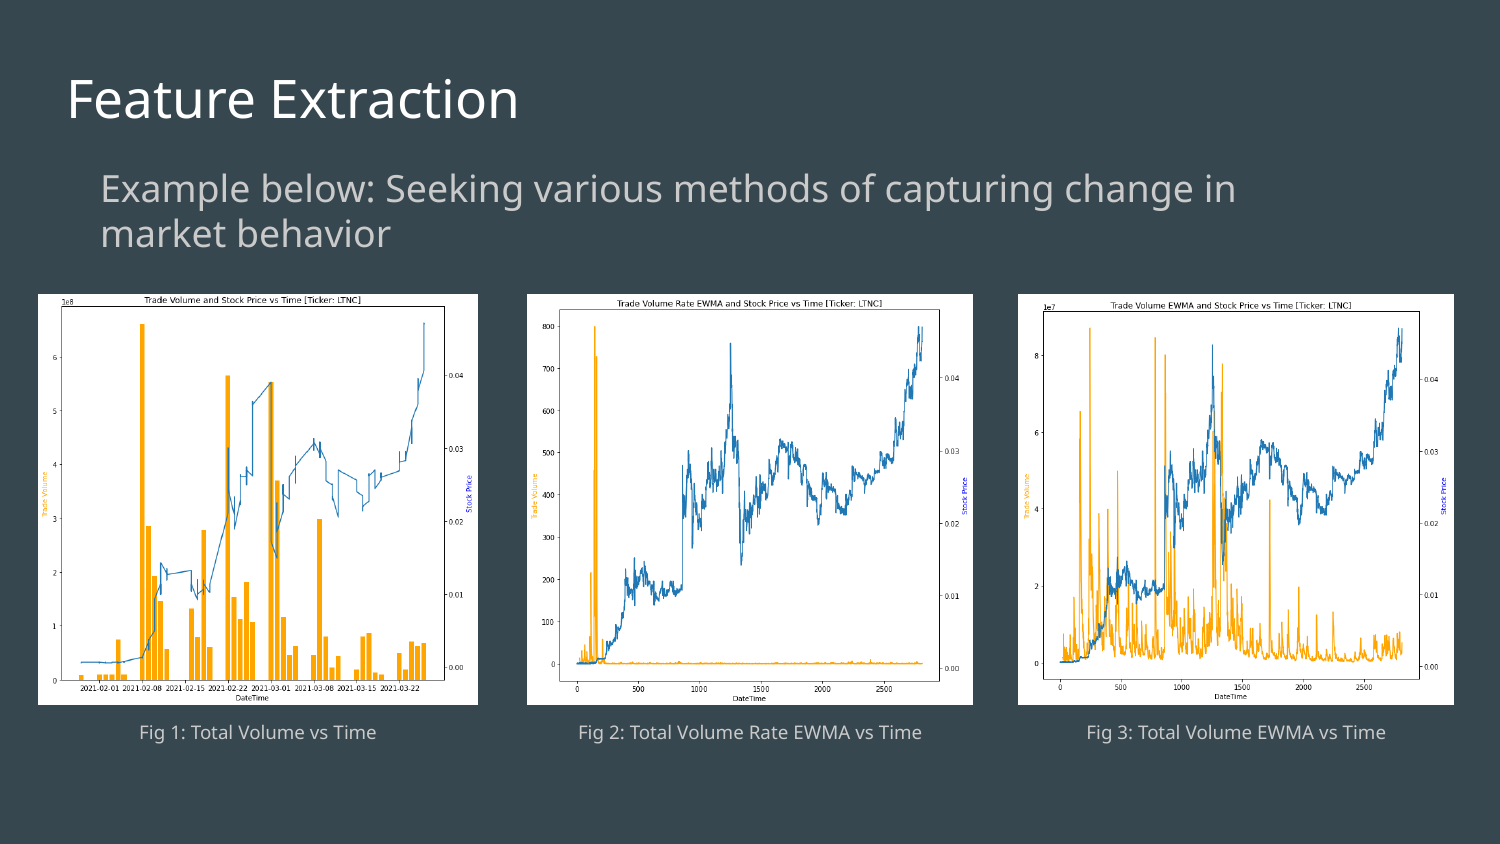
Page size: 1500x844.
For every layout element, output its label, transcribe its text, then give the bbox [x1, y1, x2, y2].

text_box Example below: Seeking various methods of capturing change in market behavior [85, 150, 1338, 271]
text_box Fig 2: Total Volume Rate EWMA vs Time [556, 714, 944, 755]
picture [37, 294, 478, 705]
picture [526, 294, 973, 705]
text_box Fig 3: Total Volume EWMA vs Time [1042, 714, 1430, 755]
picture [1018, 294, 1455, 705]
text_box Fig 1: Total Volume vs Time [64, 714, 452, 755]
title Feature Extraction [51, 50, 1449, 145]
